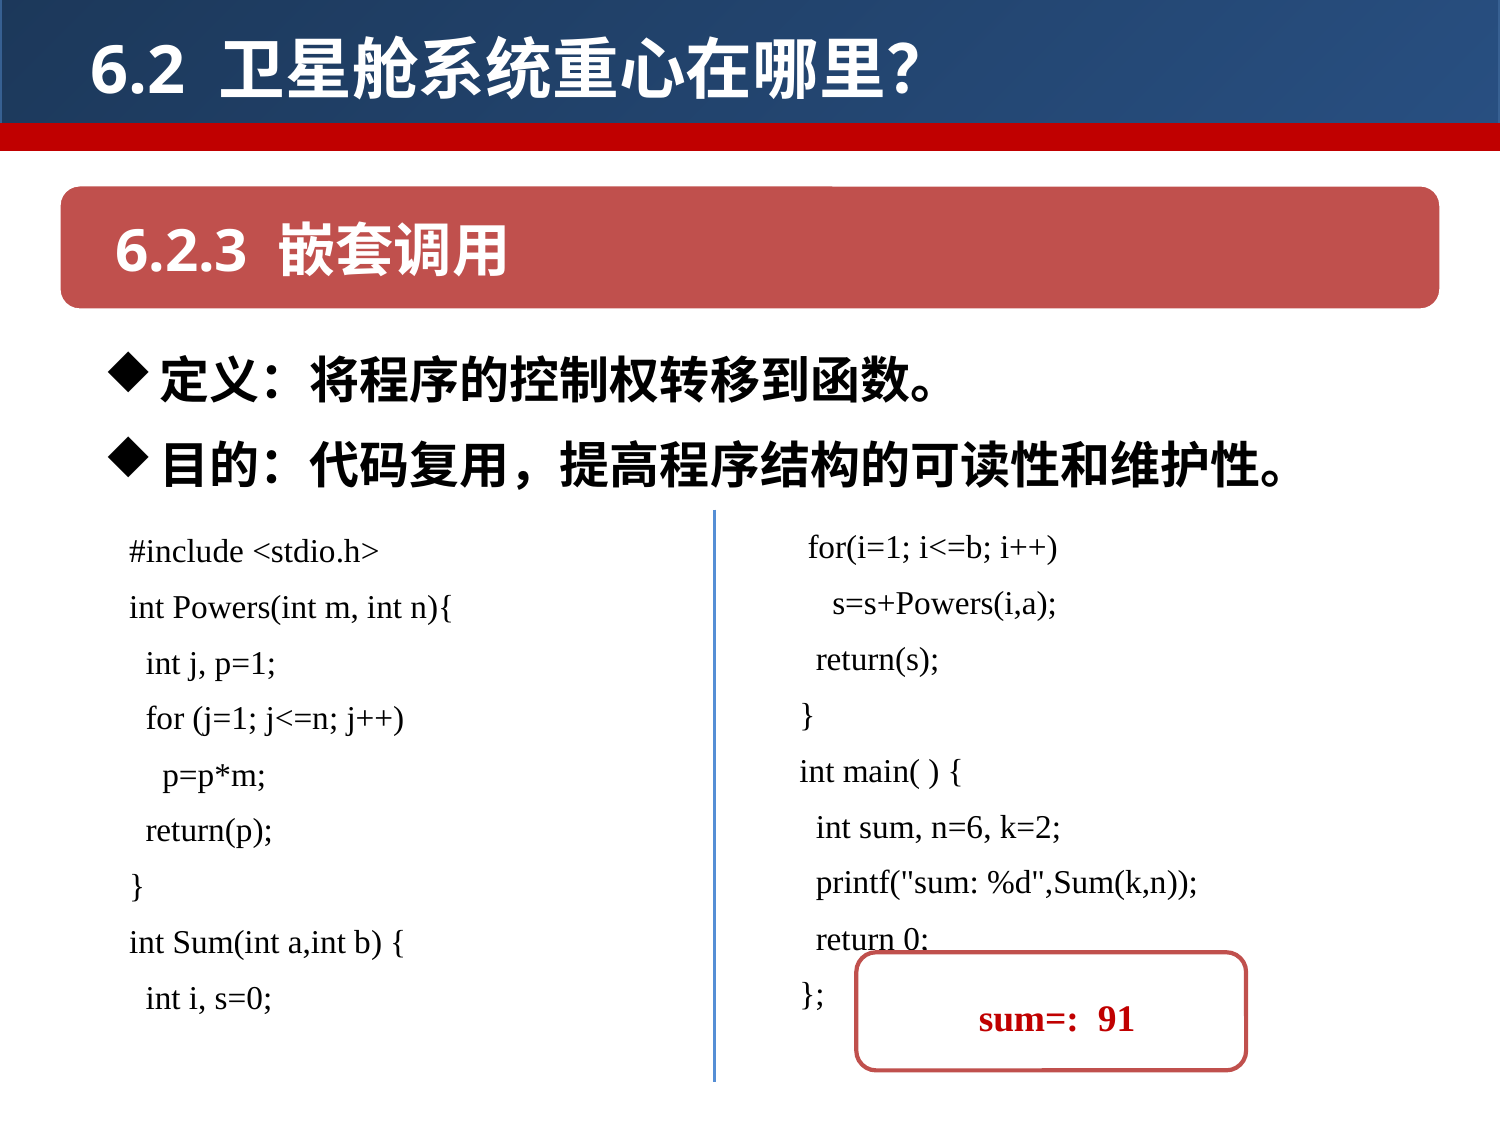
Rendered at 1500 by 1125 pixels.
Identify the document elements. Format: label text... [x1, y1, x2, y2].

list 定义：将程序的控制权转移到函数。 目的：代码复用，提高程序结构的可读性和维护性。 [88, 326, 1448, 1024]
text_box for(i=1; i<=b; i++) s=s+Powers(i,a); return(s); } int main( ) { int sum, n=6, k=2; printf("sum: %d",Sum(k,n)); return 0; }; [696, 502, 1388, 1069]
text_box #include <stdio.h> int Powers(int m, int n){ int j, p=1; for (j=1; j<=n; j++) p=p*m; return(p); } int Sum(int a,int b) { int i, s=0; [26, 505, 710, 1073]
list 6.2.3 嵌套调用 [100, 205, 1412, 289]
text_box sum=: 91 [879, 964, 1235, 1047]
list 6.2 卫星舱系统重心在哪里？ [74, 18, 1459, 109]
text_box [854, 950, 1249, 1073]
